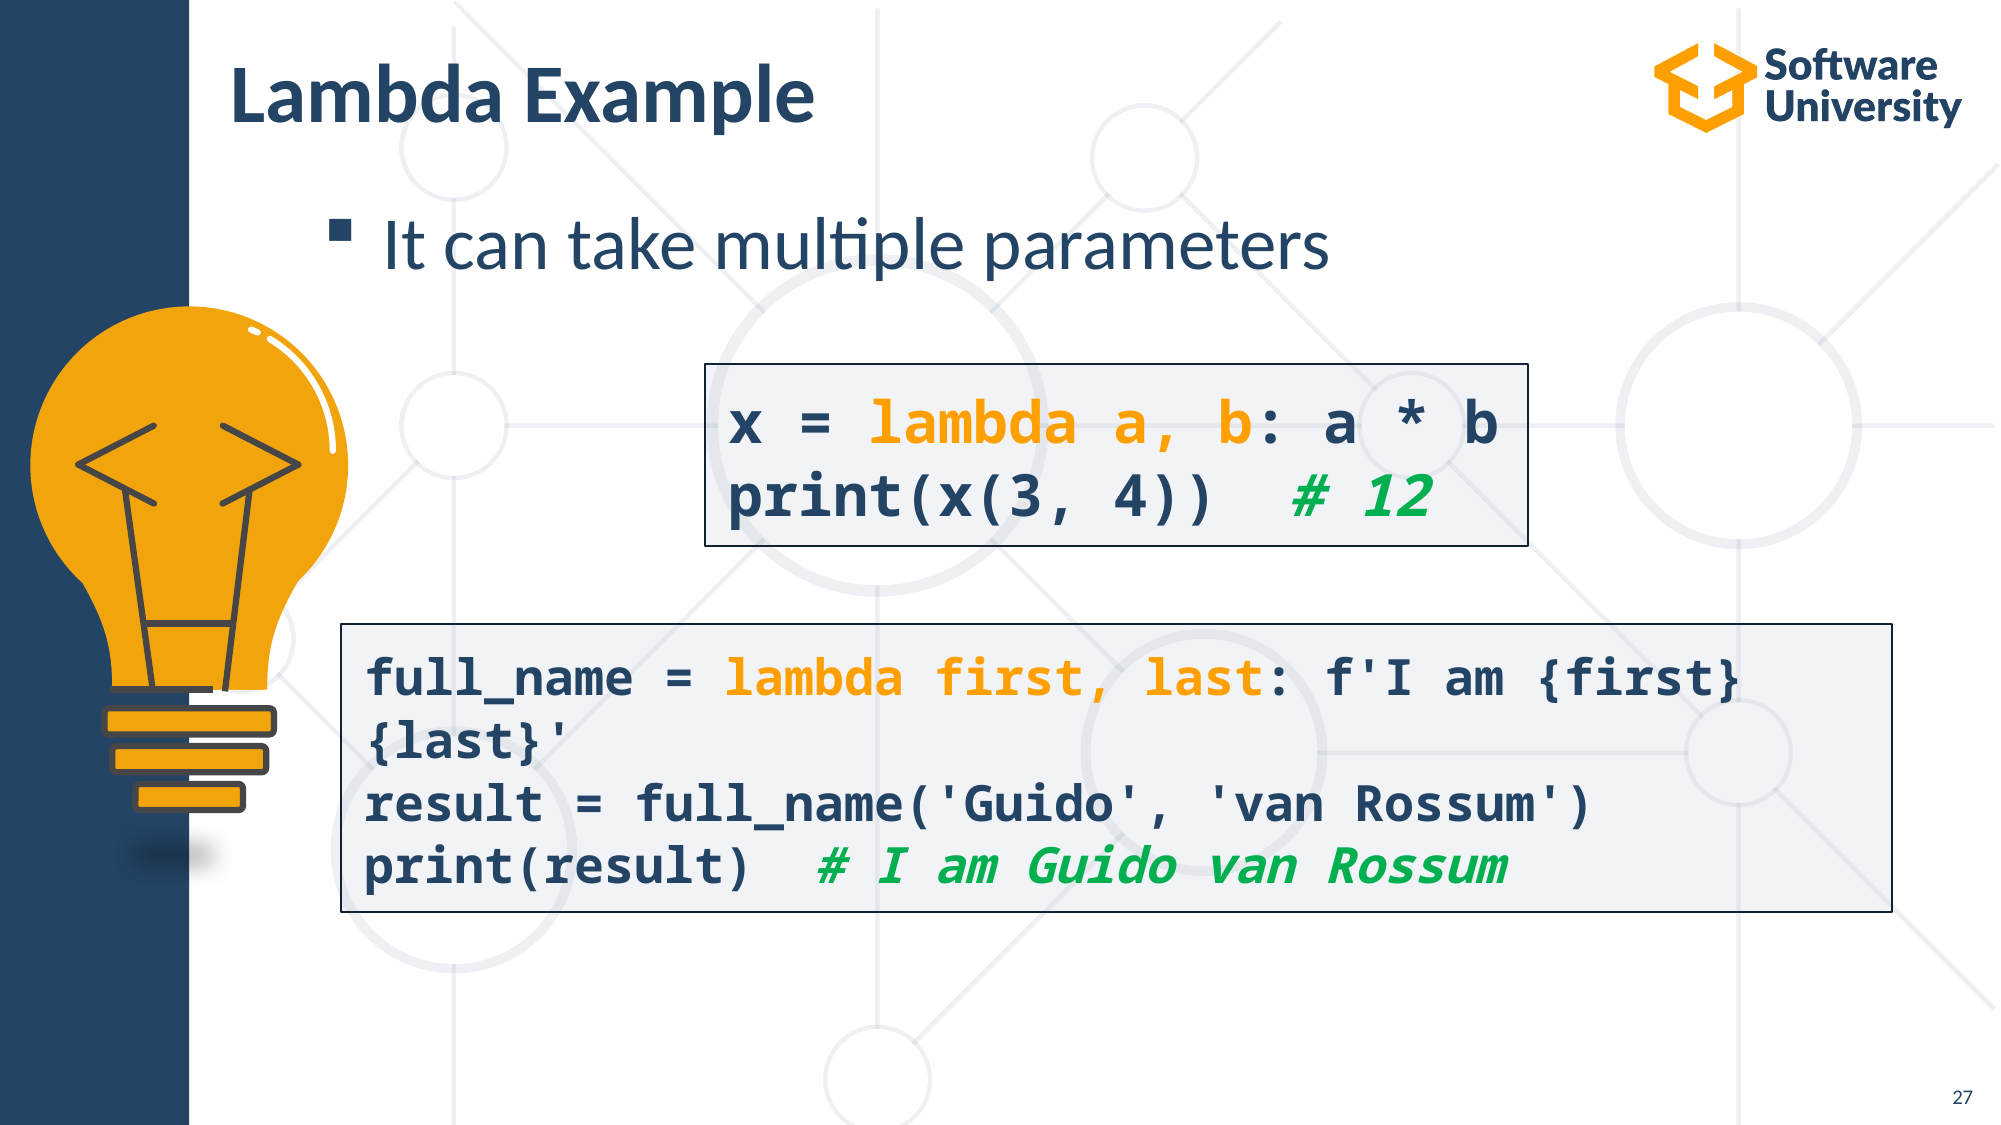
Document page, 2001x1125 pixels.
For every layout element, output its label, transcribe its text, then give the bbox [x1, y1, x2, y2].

title Lambda Example [212, 16, 1628, 162]
picture [1641, 31, 1973, 145]
text_box full_name = lambda first, last: f'I am {first} {last}' result = full_name('Guido', 'van Rossum') print(result) # I am Guido van Rossum [340, 624, 1893, 912]
list It can take multiple parameters [306, 183, 1968, 1094]
slide_number 27 [1927, 1067, 1989, 1117]
text_box x = lambda a, b: a * b print(x(3, 4)) # 12 [705, 363, 1529, 547]
